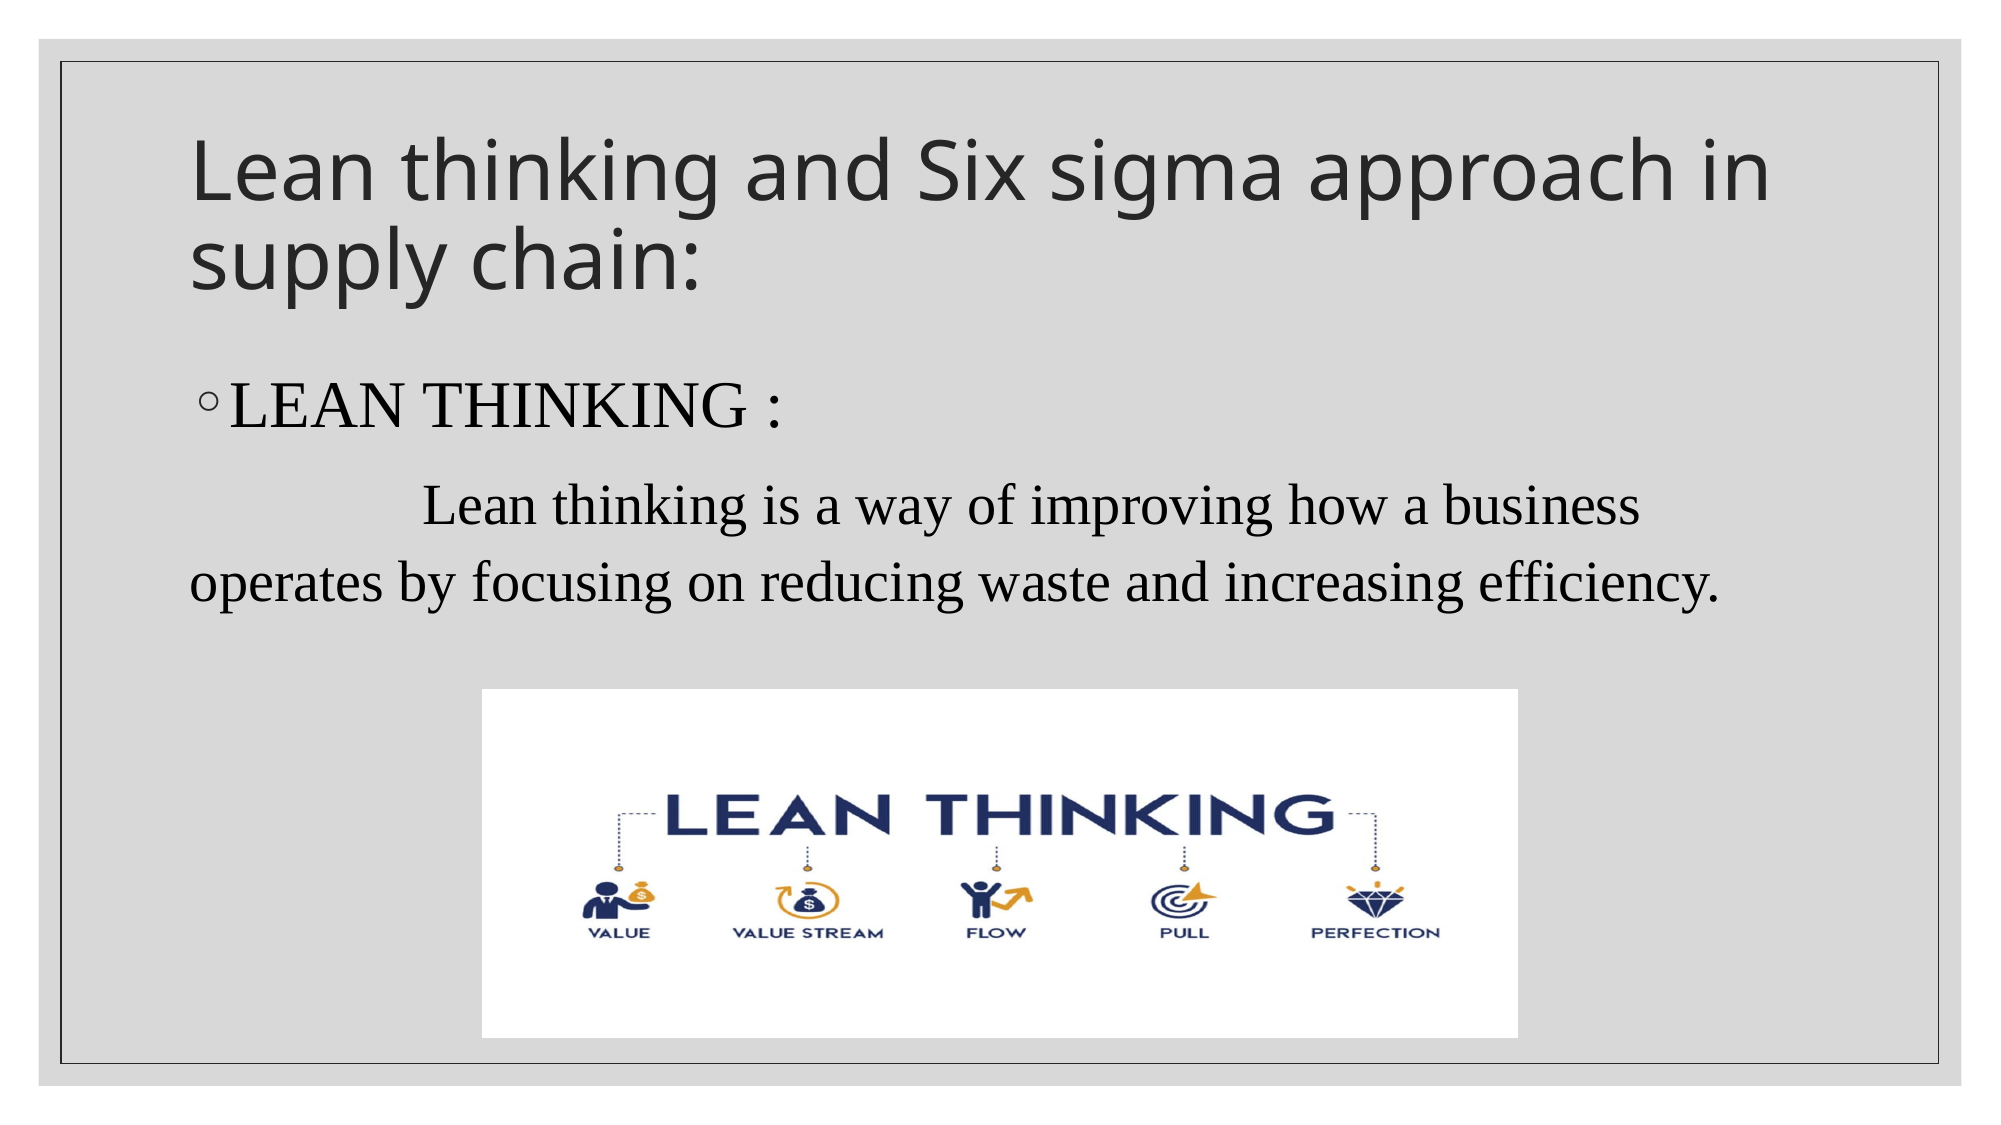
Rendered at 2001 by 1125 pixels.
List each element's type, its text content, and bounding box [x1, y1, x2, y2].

list LEAN THINKING : Lean thinking is a way of improving how a business operates by focusing on reducing waste and increasing efficiency. [174, 345, 1825, 977]
title Lean thinking and Six sigma approach in supply chain: [174, 105, 1825, 331]
picture [482, 689, 1518, 1038]
